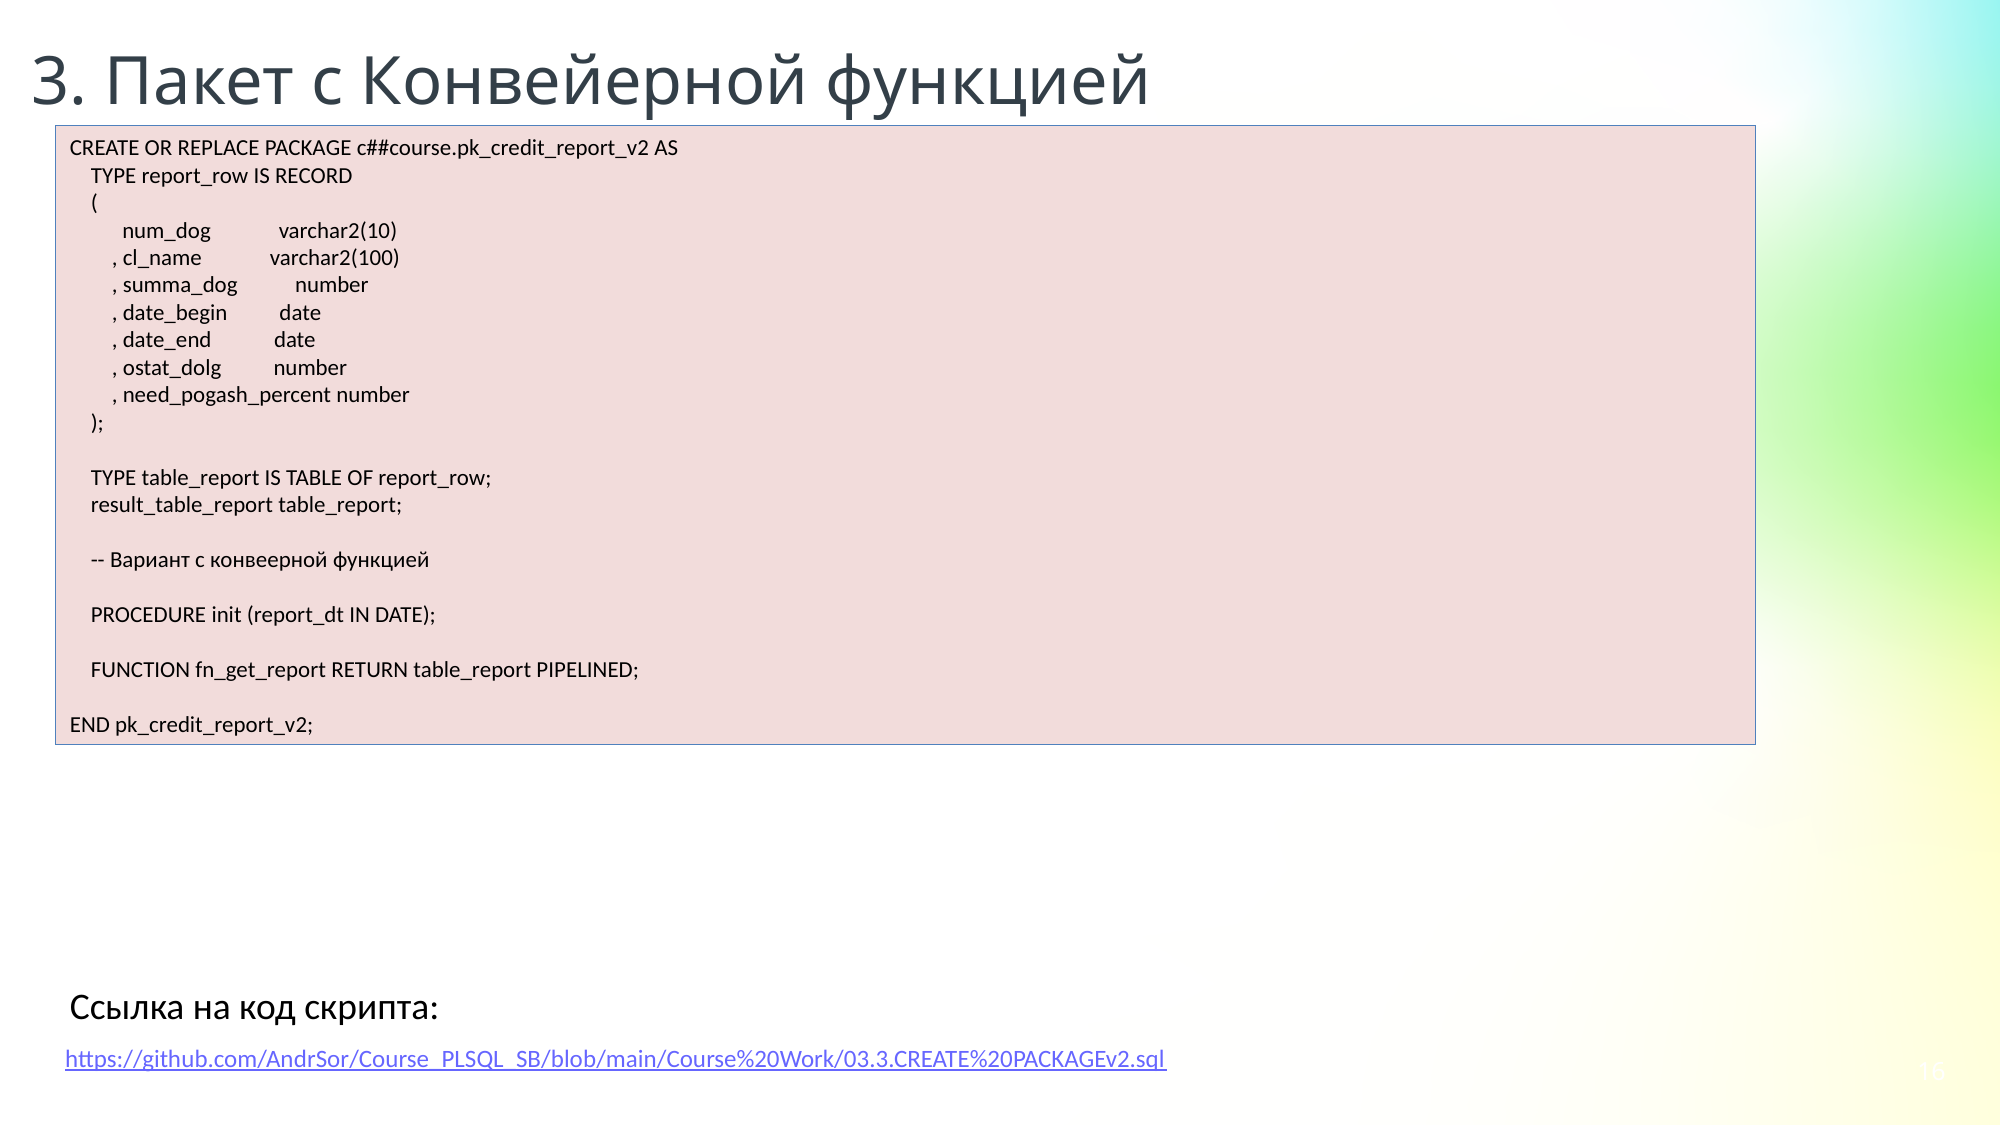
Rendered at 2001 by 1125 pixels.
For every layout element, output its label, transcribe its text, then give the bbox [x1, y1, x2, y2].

text_box https://github.com/AndrSor/Course_PLSQL_SB/blob/main/Course%20Work/03.3.CREATE%20PACKAGEv2.sql [50, 1035, 1799, 1080]
text_box [964, 100, 1969, 184]
picture [978, 0, 2000, 1124]
text_box 3. Пакет с Конвейерной функцией [31, 46, 1969, 138]
text_box CREATE OR REPLACE PACKAGE c##course.pk_credit_report_v2 AS TYPE report_row IS RECORD ( num_dog varchar2(10) , cl_name varchar2(100) , summa_dog number , date_begin date , date_end date , ostat_dolg number , need_pogash_percent number ); TYPE table_report IS TABLE OF report_row; result_table_report table_report; -- Вариант с конвеерной функцией PROCEDURE init (report_dt IN DATE); FUNCTION fn_get_report RETURN table_report PIPELINED; END pk_credit_report_v2; [55, 125, 1756, 745]
text_box Ссылка на код скрипта: [55, 974, 811, 1035]
